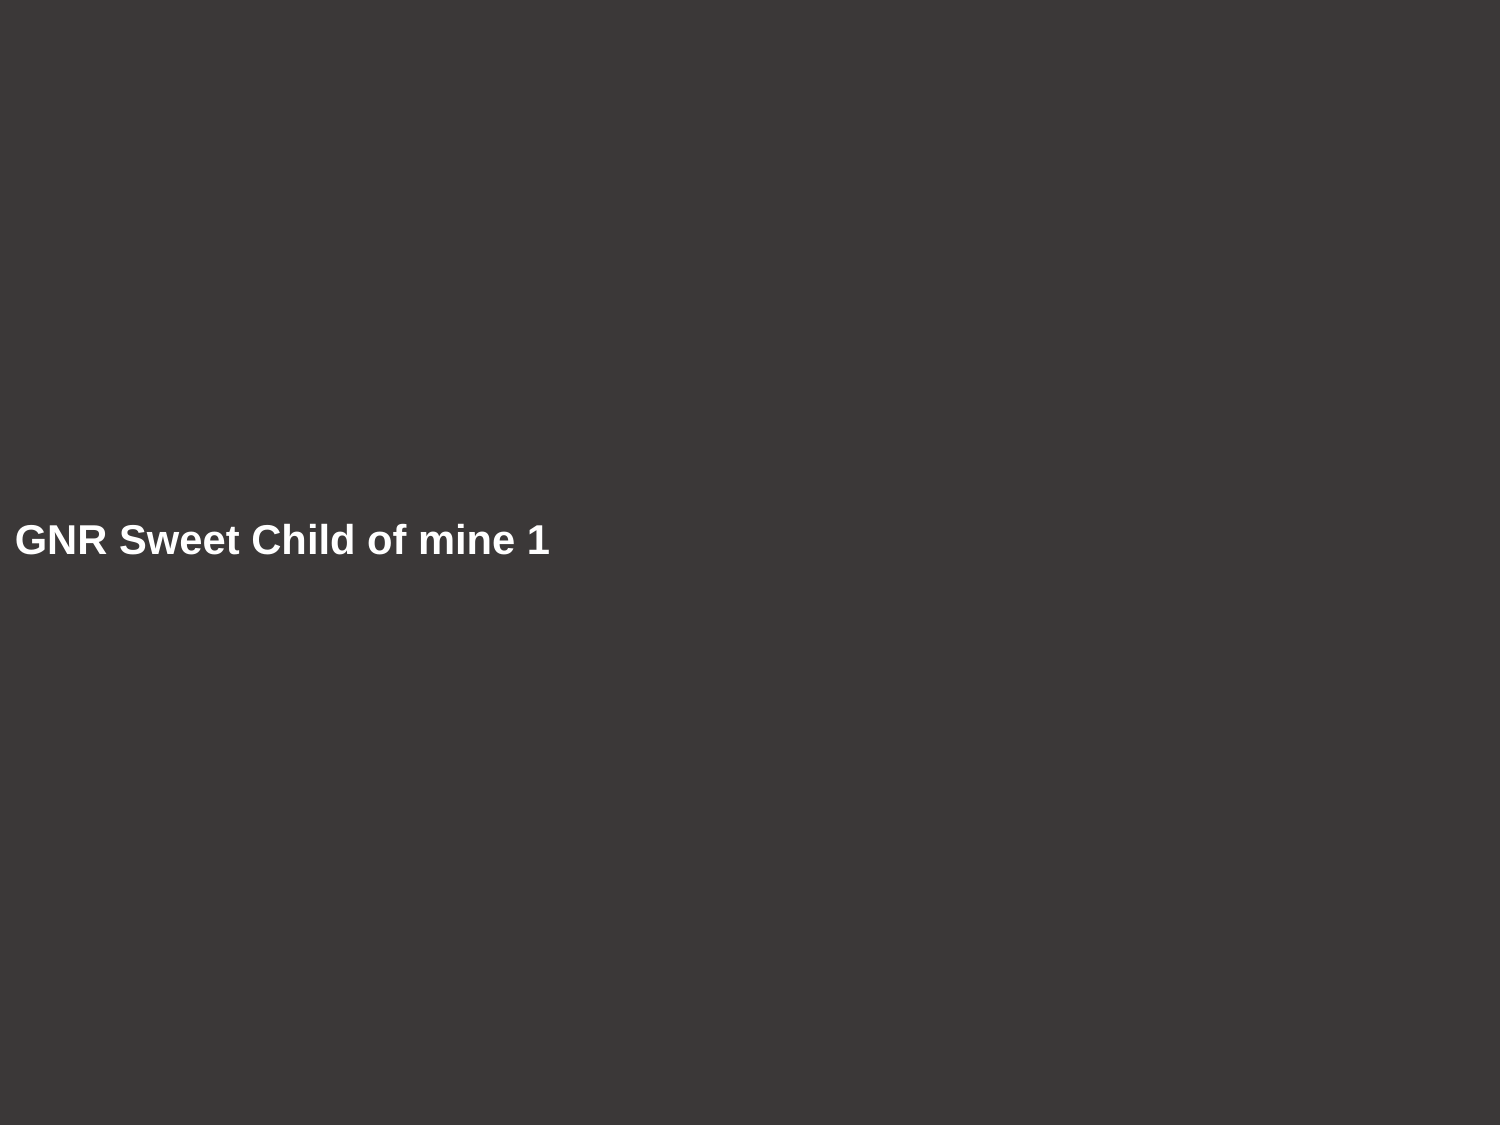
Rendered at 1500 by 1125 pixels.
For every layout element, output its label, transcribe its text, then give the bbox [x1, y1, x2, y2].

text_box GNR Sweet Child of mine 1 [0, 0, 1500, 1125]
